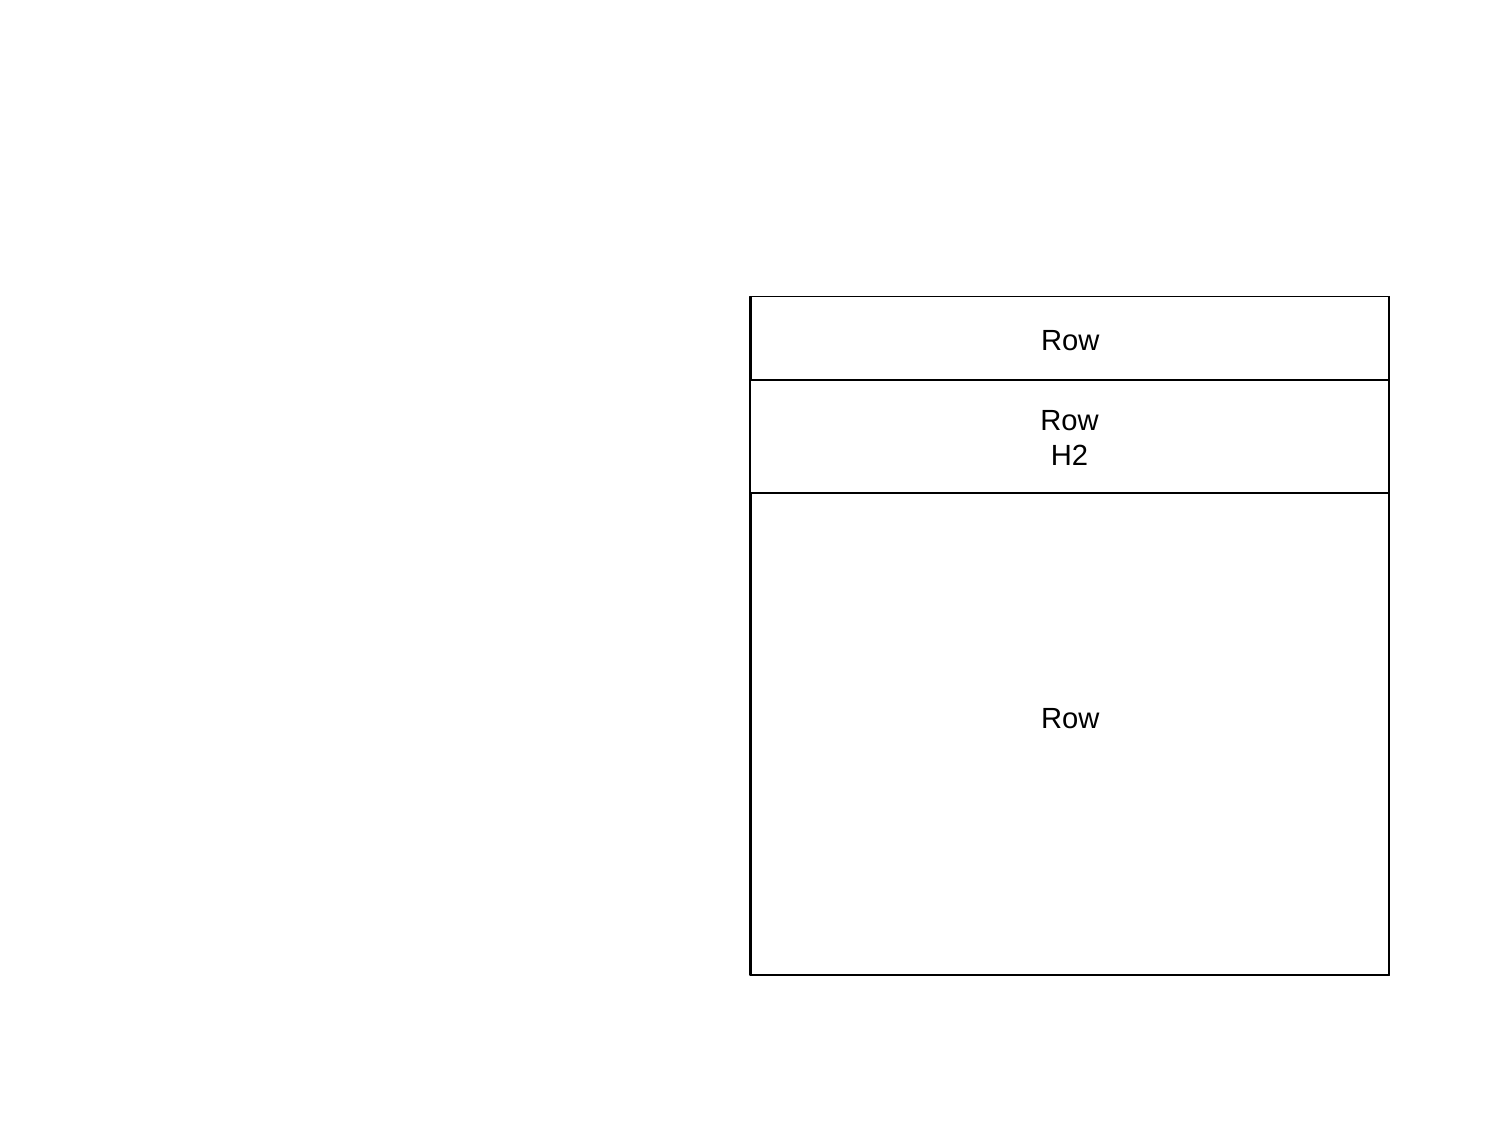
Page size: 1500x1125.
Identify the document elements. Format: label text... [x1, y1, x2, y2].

text_box Row [750, 296, 1390, 381]
text_box Row [750, 492, 1390, 976]
text_box Row H2 [750, 380, 1389, 492]
